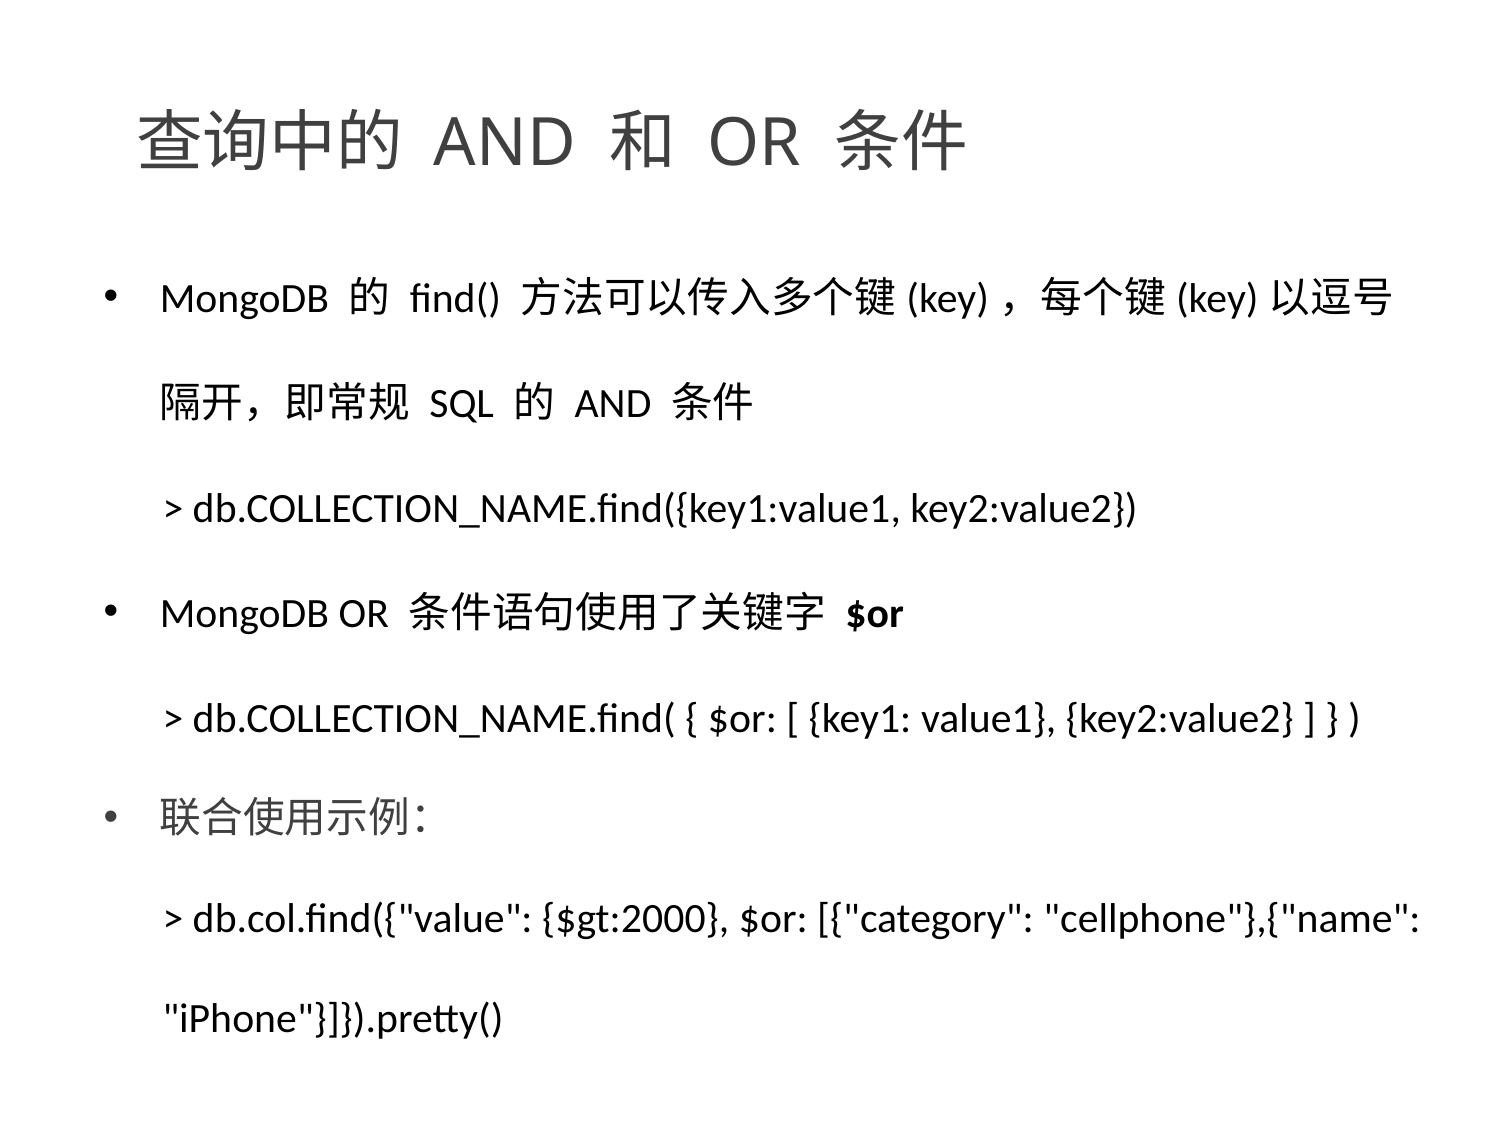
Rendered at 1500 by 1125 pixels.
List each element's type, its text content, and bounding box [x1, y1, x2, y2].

text_box MongoDB 的 find() 方法可以传入多个键(key)，每个键(key)以逗号隔开，即常规 SQL 的 AND 条件 > db.COLLECTION_NAME.find({key1:value1, key2:value2}) MongoDB OR 条件语句使用了关键字 $or > db.COLLECTION_NAME.find( { $or: [ {key1: value1}, {key2:value2} ] } ) 联合使用示例： > db.col.find({"value": {$gt:2000}, $or: [{"category": "cellphone"},{"name": "iPhone"}]}).pretty() [88, 208, 1439, 1037]
title 查询中的 AND 和 OR 条件 [75, 45, 1425, 233]
